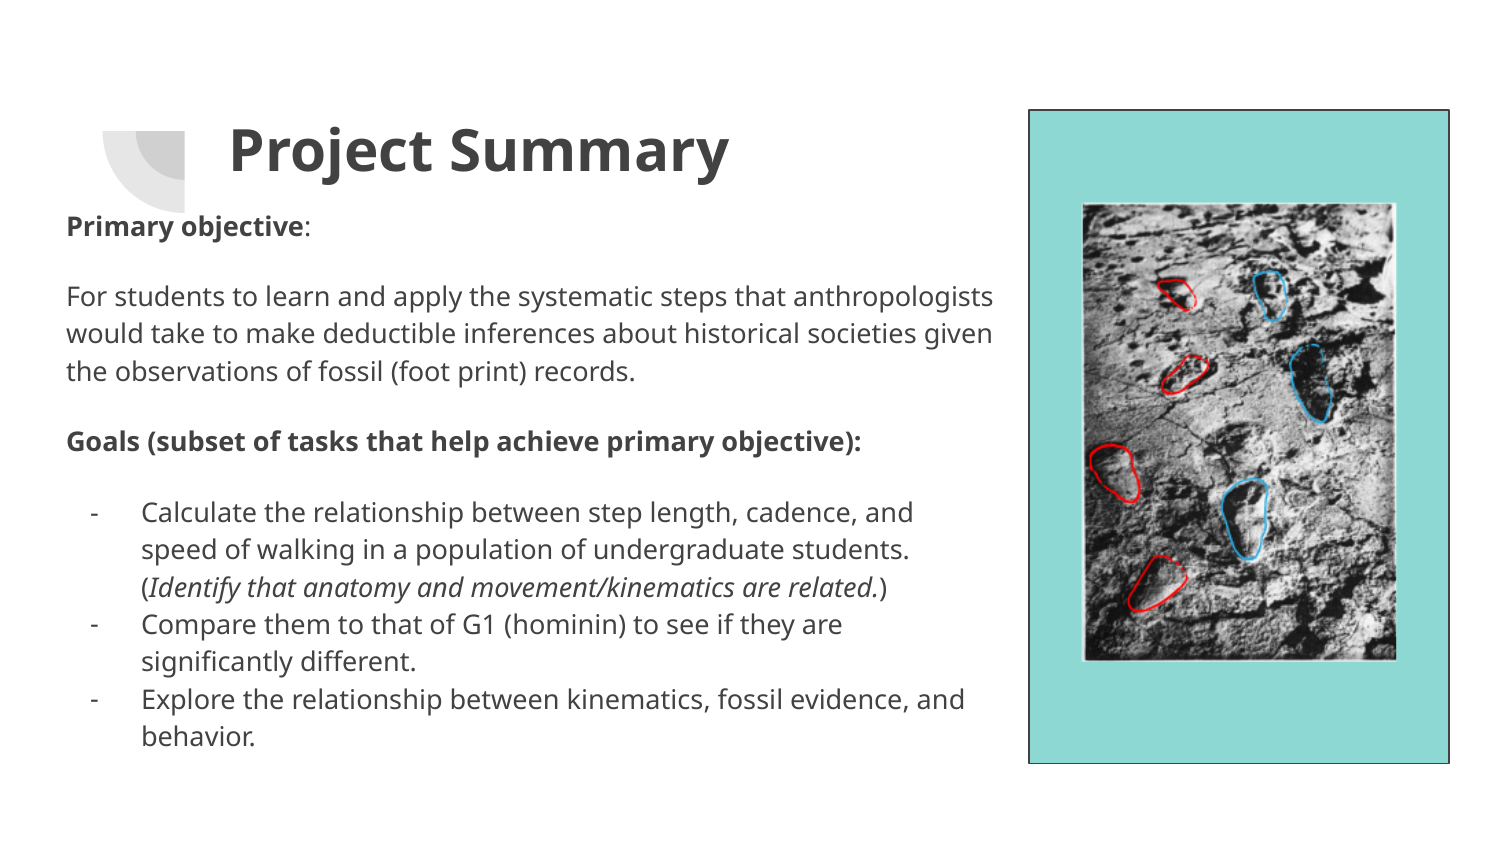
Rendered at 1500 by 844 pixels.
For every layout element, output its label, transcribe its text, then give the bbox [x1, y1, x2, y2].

title Project Summary [213, 98, 1368, 263]
list Primary objective: For students to learn and apply the systematic steps that anthropologists would take to make deductible inferences about historical societies given the observations of fossil (foot print) records. Goals (subset of tasks that help achieve primary objective): Calculate the relationship between step length, cadence, and speed of walking in a population of undergraduate students. (Identify that anatomy and movement/kinematics are related.) Compare them to that of G1 (hominin) to see if they are significantly different. Explore the relationship between kinematics, fossil evidence, and behavior. [51, 189, 1010, 750]
picture [1072, 200, 1406, 673]
text_box [1029, 109, 1449, 764]
